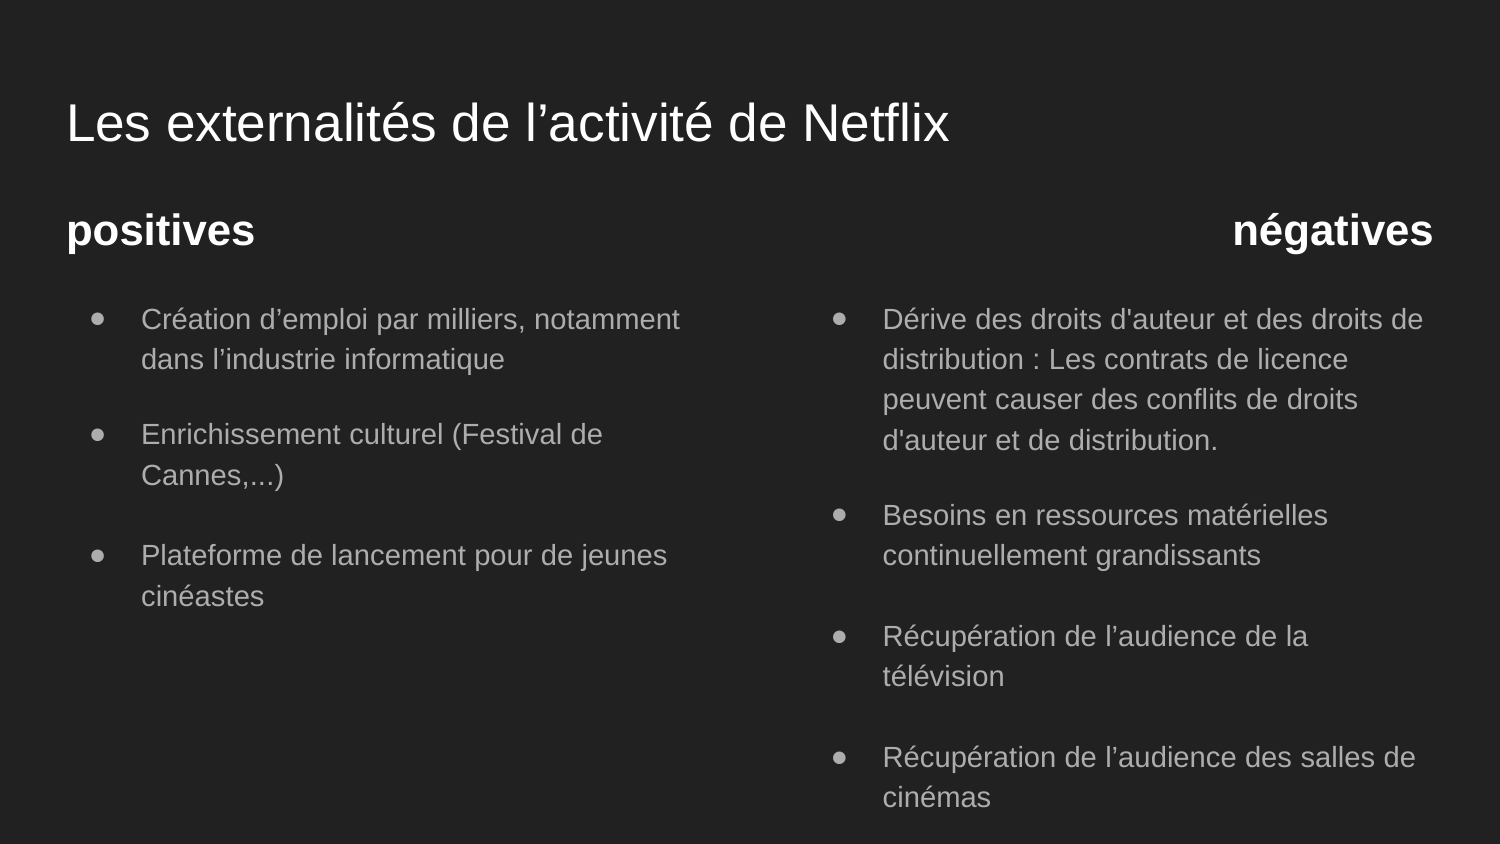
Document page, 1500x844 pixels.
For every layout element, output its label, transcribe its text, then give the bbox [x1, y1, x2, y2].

text_box négatives [866, 186, 1449, 261]
title Les externalités de l’activité de Netflix [51, 72, 1449, 167]
text_box positives [51, 186, 633, 261]
list Création d’emploi par milliers, notamment dans l’industrie informatique Enrichissement culturel (Festival de Cannes,...) Plateforme de lancement pour de jeunes cinéastes [51, 279, 708, 838]
list Dérive des droits d'auteur et des droits de distribution : Les contrats de licence peuvent causer des conflits de droits d'auteur et de distribution. Besoins en ressources matérielles continuellement grandissants Récupération de l’audience de la télévision Récupération de l’audience des salles de cinémas [792, 279, 1449, 838]
